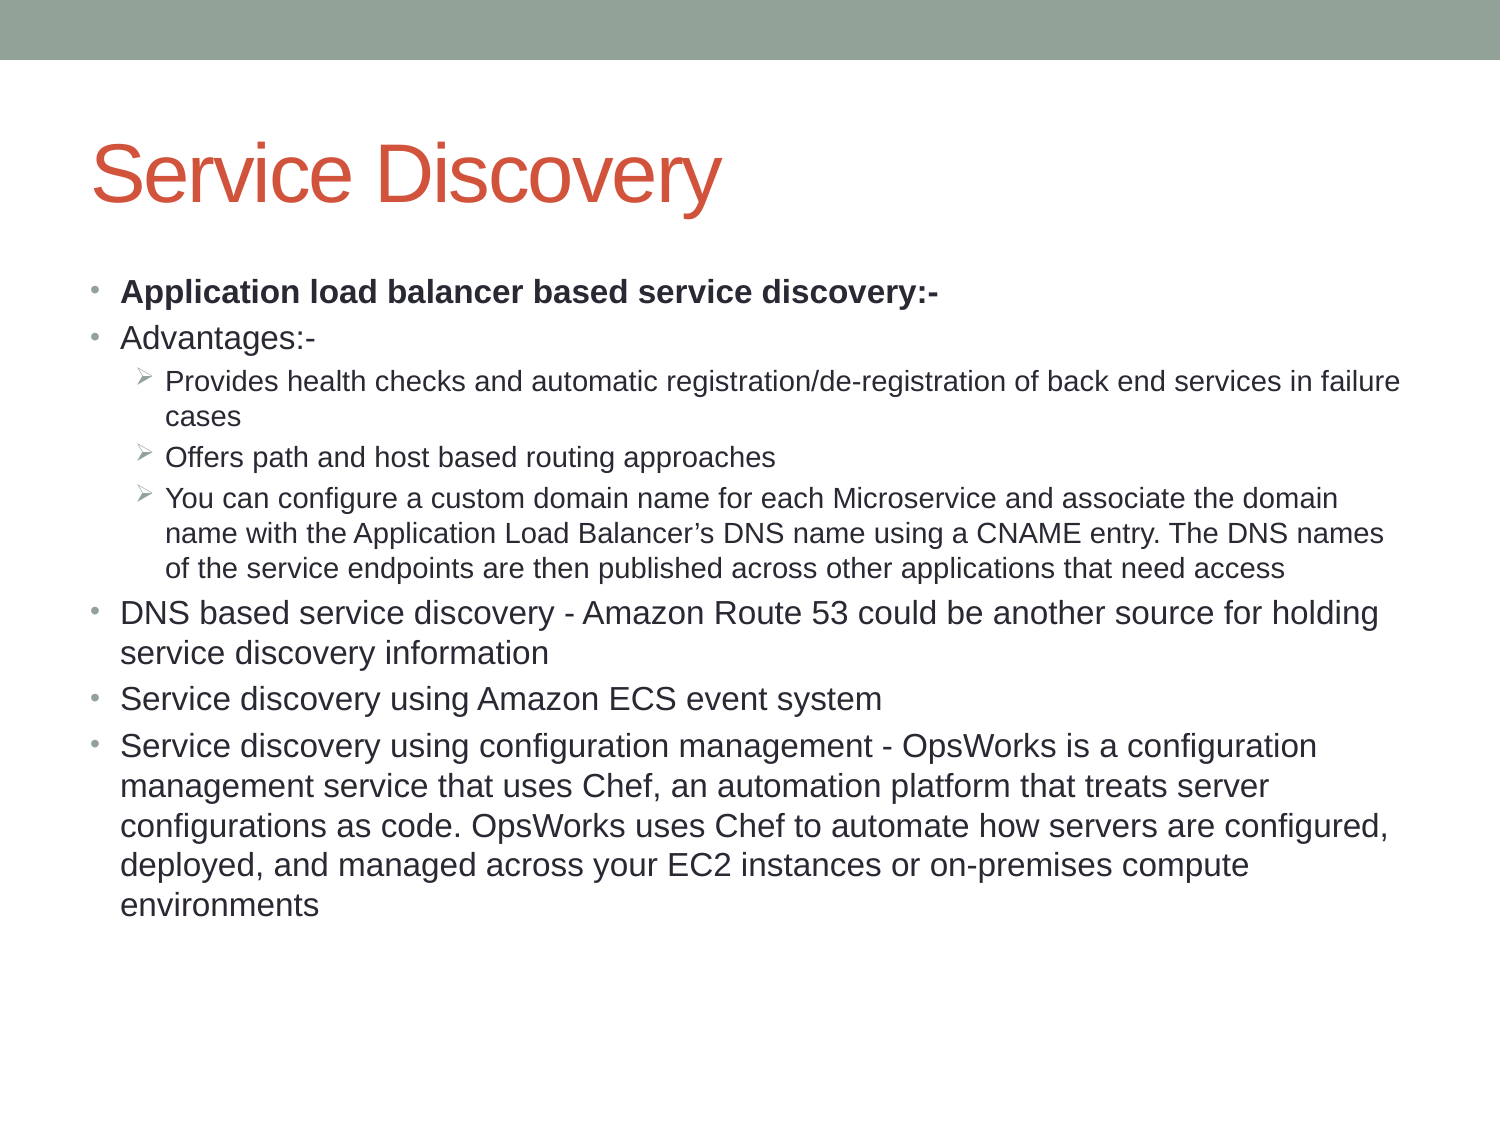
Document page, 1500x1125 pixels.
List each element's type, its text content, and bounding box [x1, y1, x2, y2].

list Application load balancer based service discovery:- Advantages:- Provides health checks and automatic registration/de-registration of back end services in failure cases Offers path and host based routing approaches You can configure a custom domain name for each Microservice and associate the domain name with the Application Load Balancer’s DNS name using a CNAME entry. The DNS names of the service endpoints are then published across other applications that need access DNS based service discovery - Amazon Route 53 could be another source for holding service discovery information Service discovery using Amazon ECS event system Service discovery using configuration management - OpsWorks is a configuration management service that uses Chef, an automation platform that treats server configurations as code. OpsWorks uses Chef to automate how servers are configured, deployed, and managed across your EC2 instances or on-premises compute environments [75, 262, 1425, 1063]
title Service Discovery [75, 87, 1425, 250]
